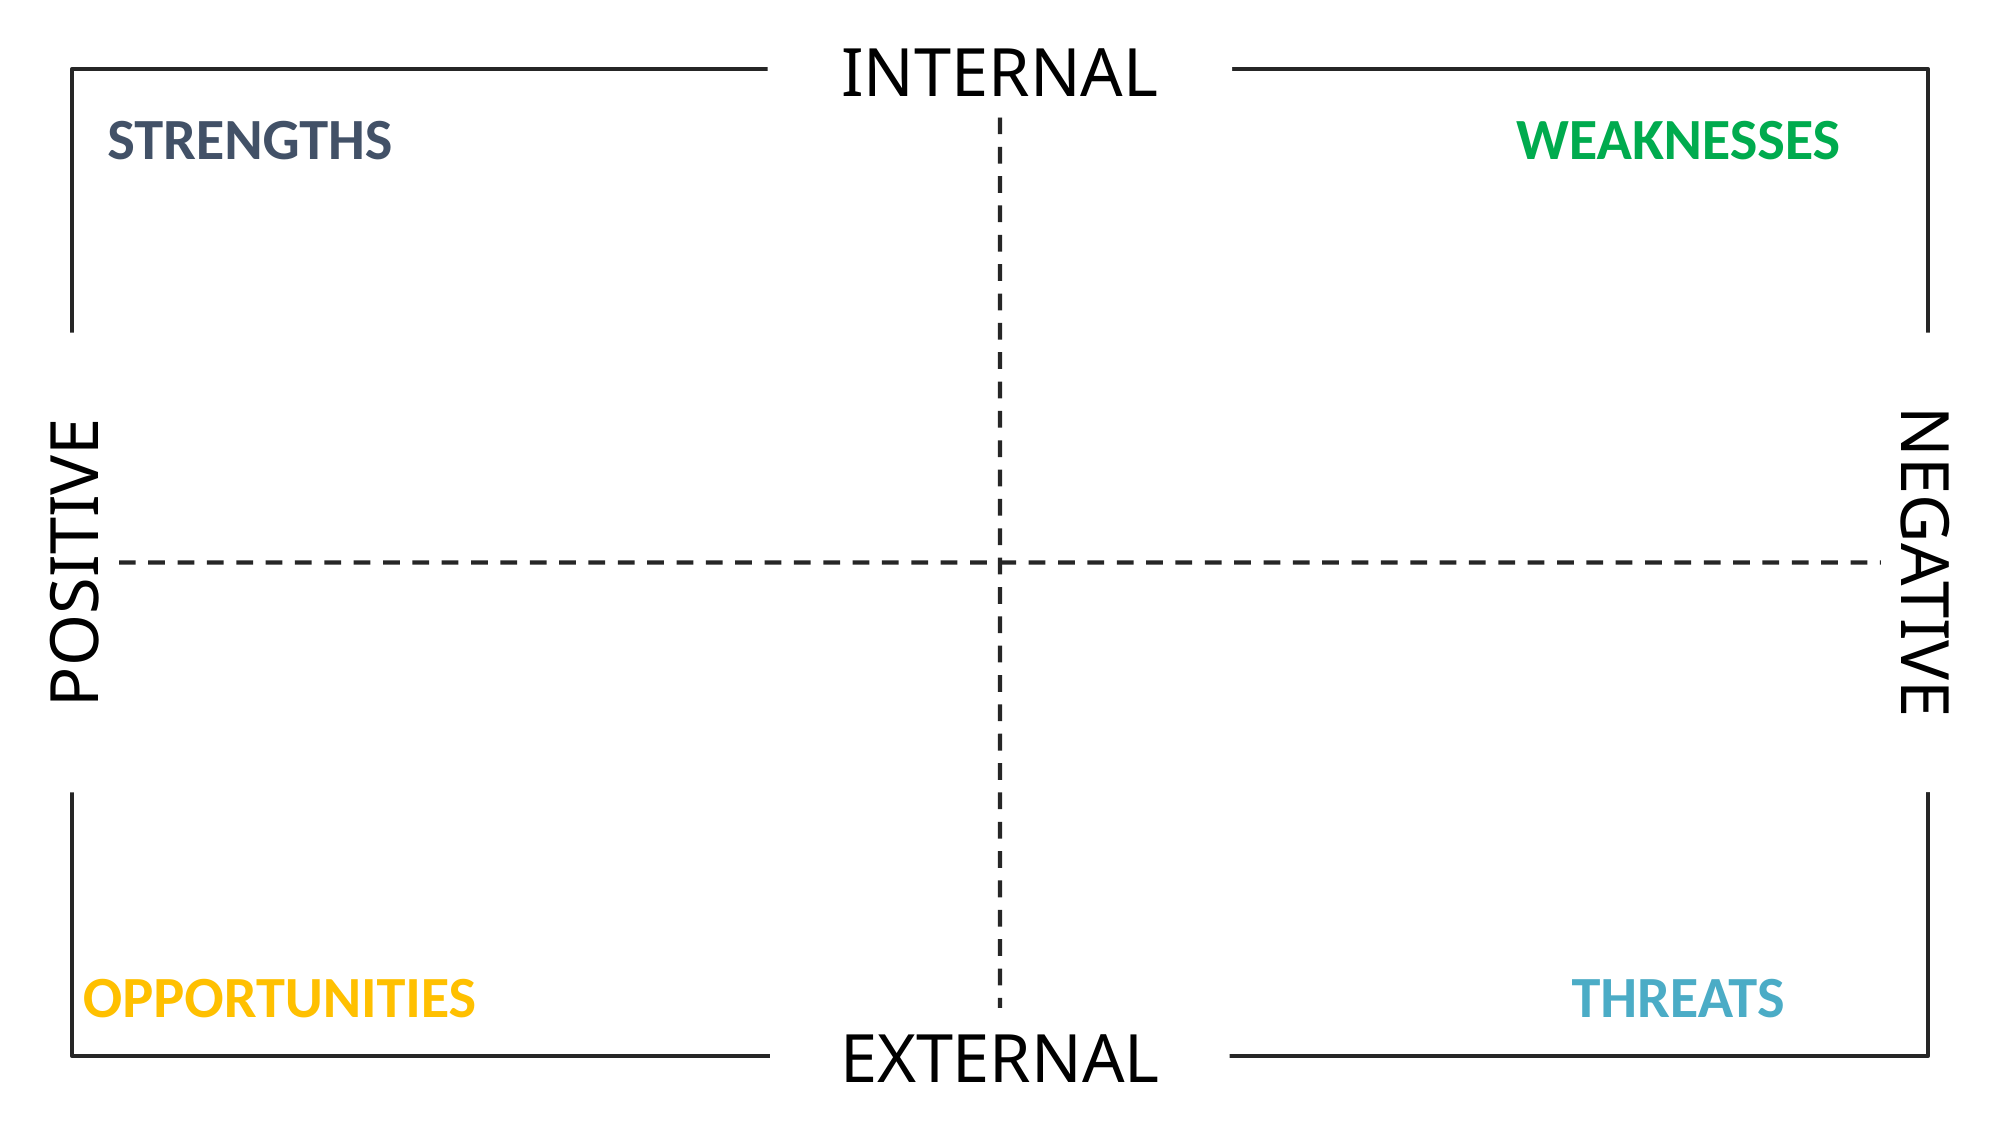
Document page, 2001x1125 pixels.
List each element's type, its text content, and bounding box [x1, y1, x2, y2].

text_box [70, 67, 999, 562]
text_box NEGATIVE [1881, 332, 1976, 793]
text_box INTERNAL [767, 22, 1233, 118]
text_box STRENGTHS [60, 94, 440, 179]
text_box POSITIVE [24, 332, 119, 793]
text_box [70, 571, 995, 1058]
text_box [1004, 573, 1930, 1058]
text_box OPPORTUNITIES [60, 951, 499, 1037]
text_box THREATS [1495, 951, 1862, 1037]
text_box WEAKNESSES [1495, 94, 1862, 179]
text_box [1001, 67, 1930, 564]
text_box EXTERNAL [770, 1008, 1230, 1103]
